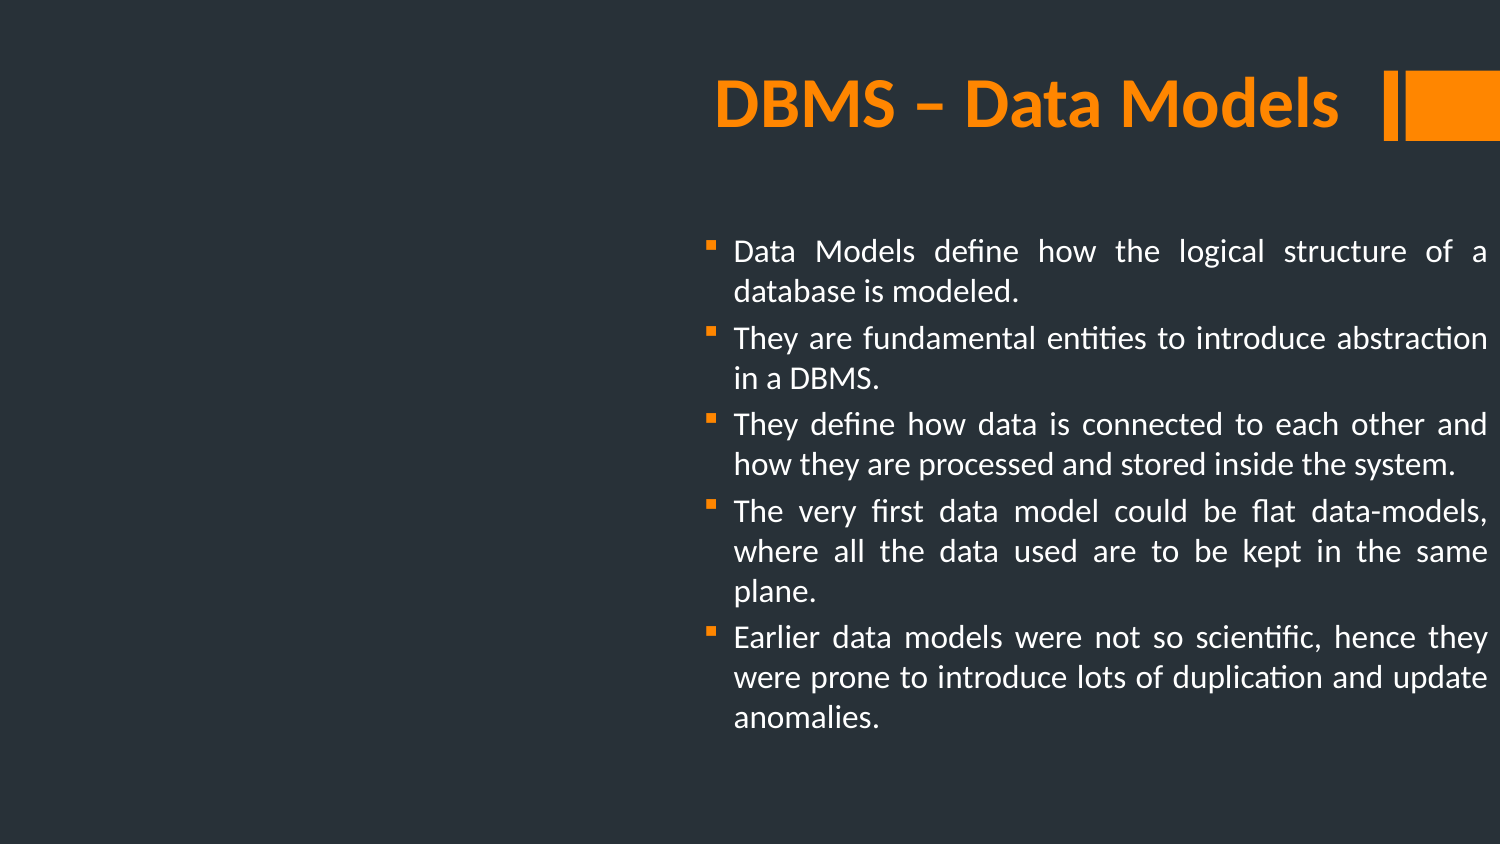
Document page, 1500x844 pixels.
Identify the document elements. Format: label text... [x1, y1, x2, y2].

list Data Models define how the logical structure of a database is modeled. They are fundamental entities to introduce abstraction in a DBMS. They define how data is connected to each other and how they are processed and stored inside the system. The very first data model could be flat data-models, where all the data used are to be kept in the same plane. Earlier data models were not so scientific, hence they were prone to introduce lots of duplication and update anomalies. [680, 221, 1500, 635]
title DBMS – Data Models [699, 46, 1388, 150]
